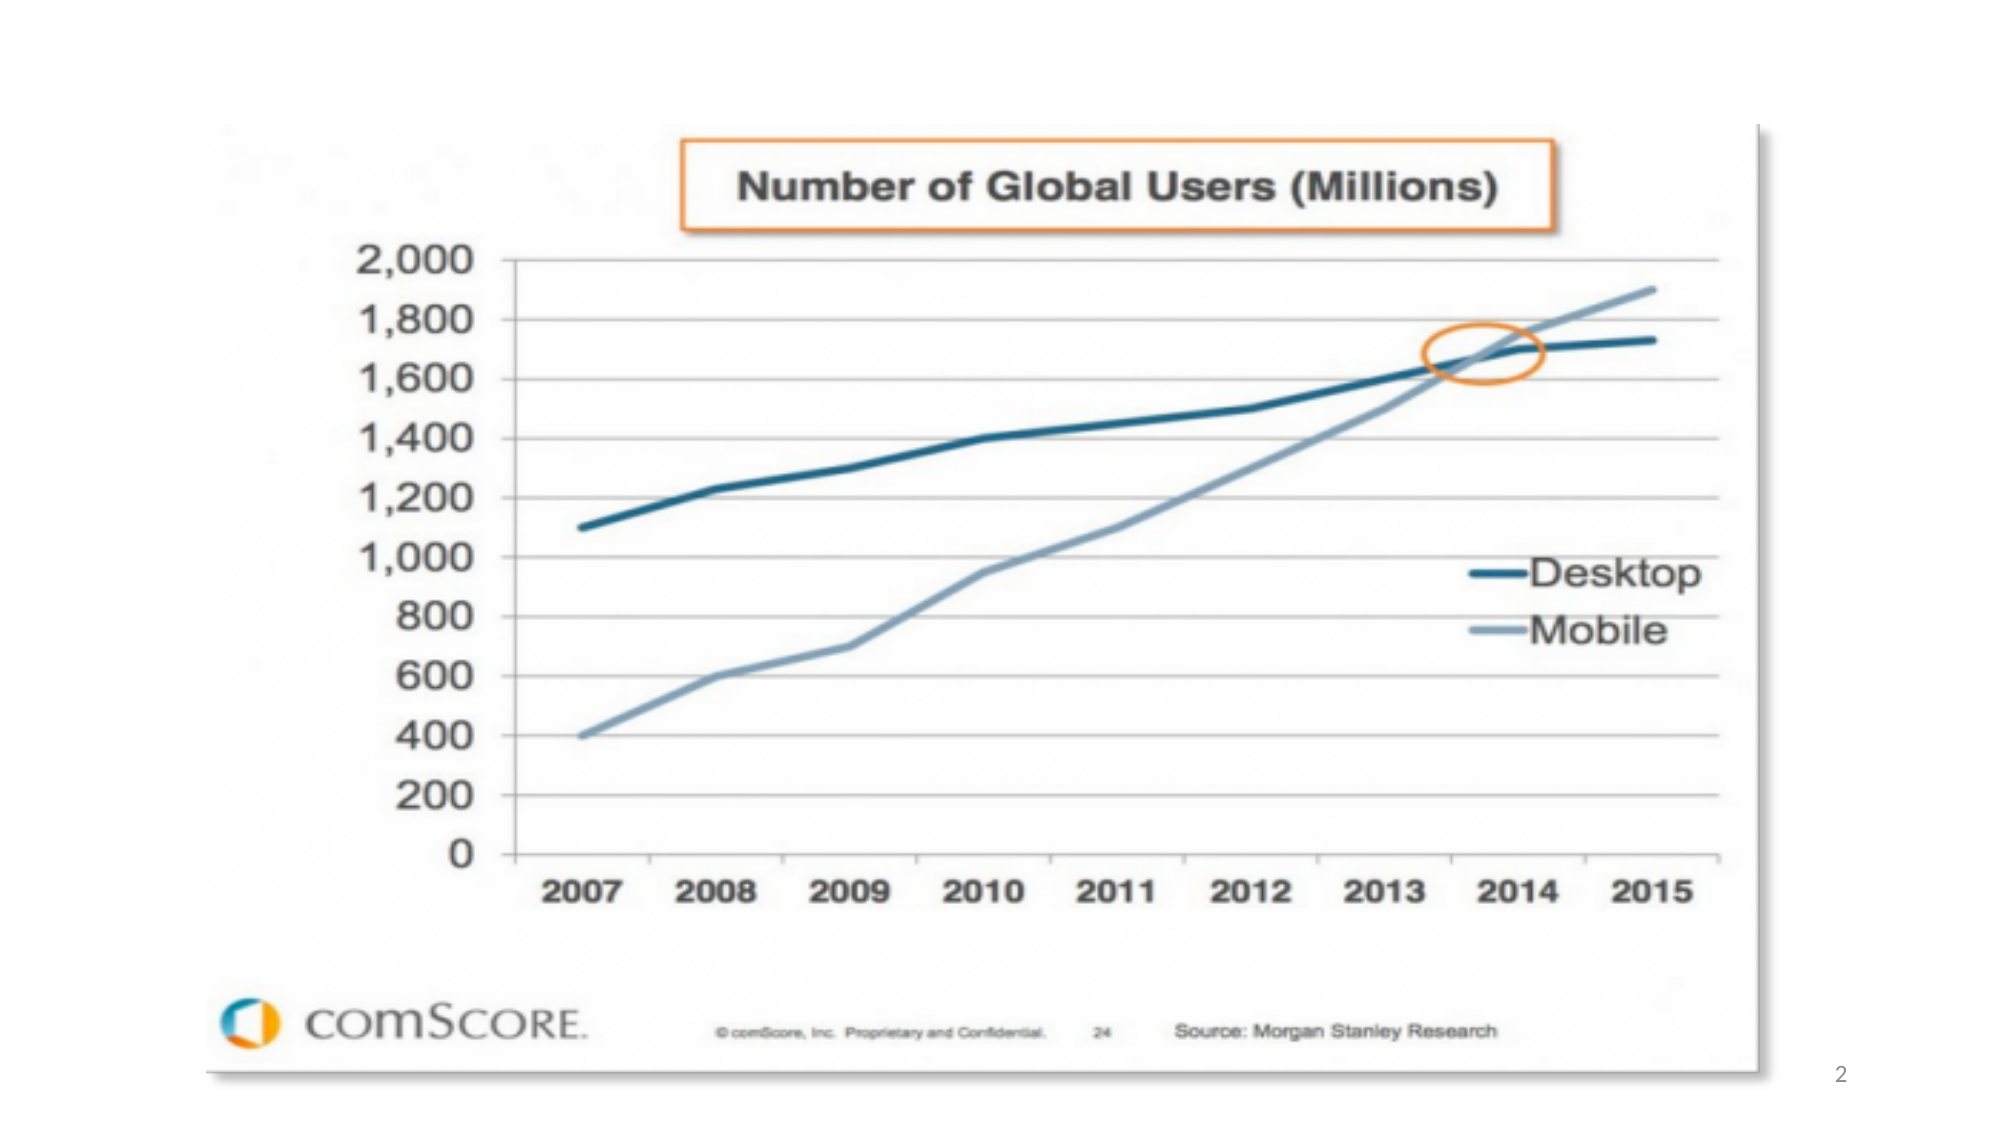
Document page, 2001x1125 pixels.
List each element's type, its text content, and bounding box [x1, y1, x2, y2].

slide_number 2 [1412, 1042, 1863, 1103]
picture [206, 124, 1780, 1090]
